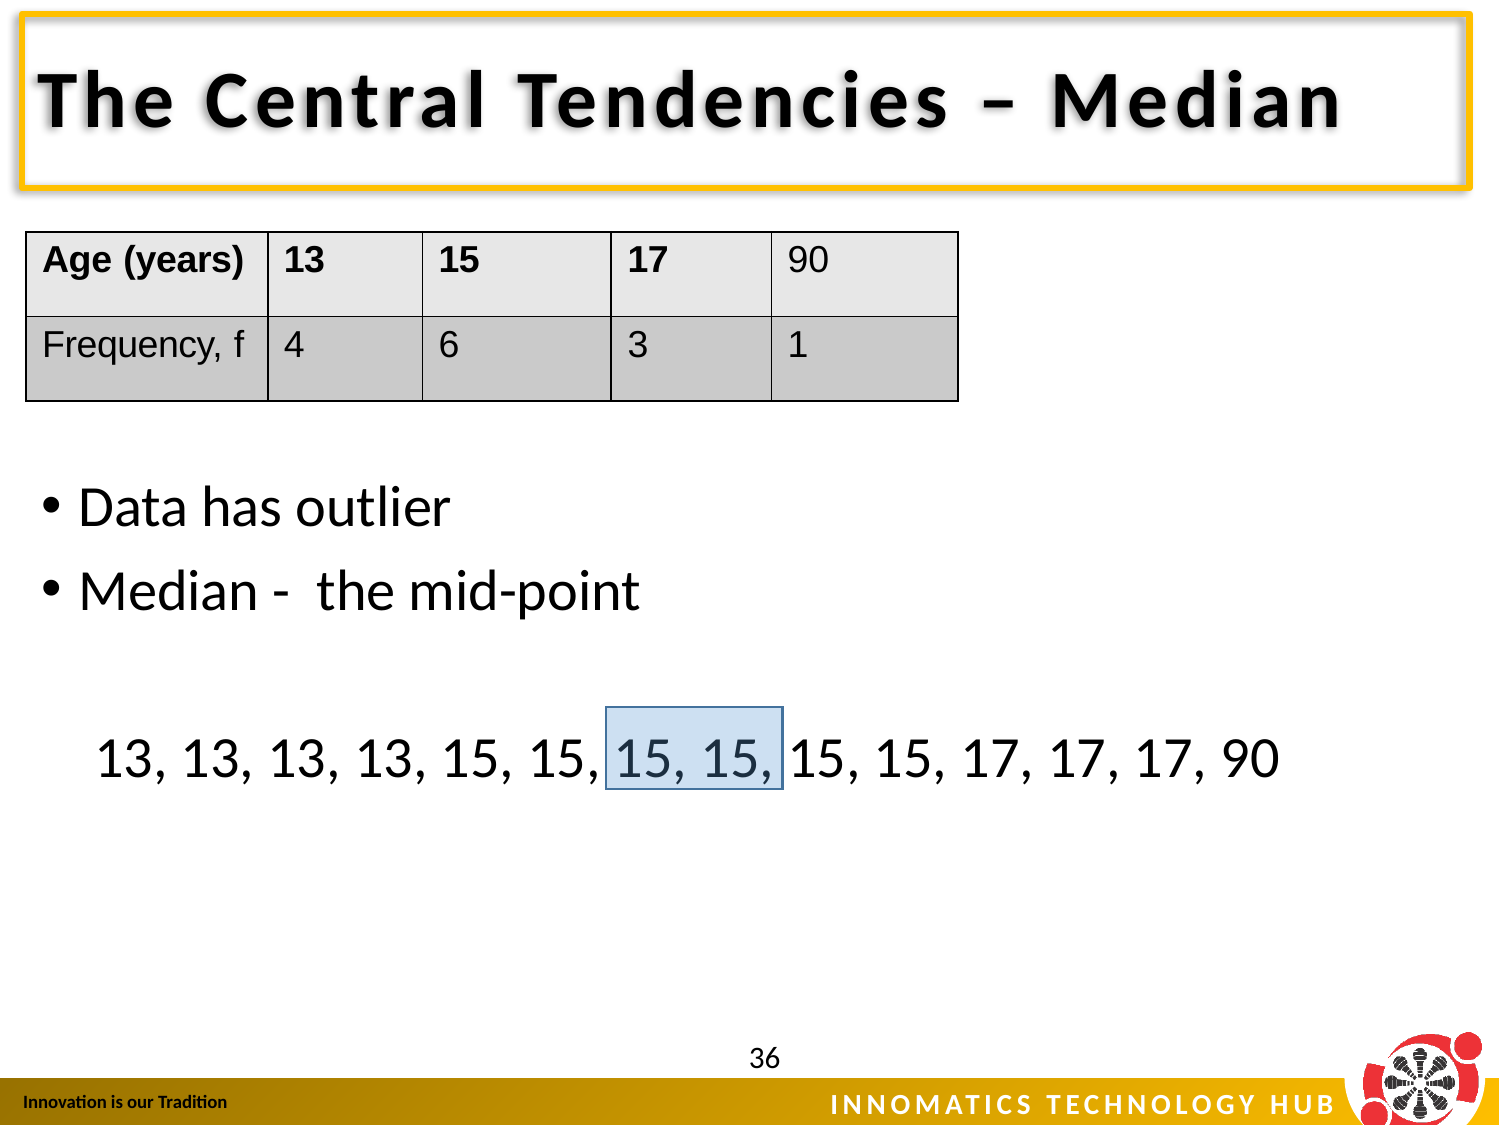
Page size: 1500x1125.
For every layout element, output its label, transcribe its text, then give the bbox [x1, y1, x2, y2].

table_cell 1 [772, 317, 957, 400]
table_header Age (years) [27, 233, 267, 316]
table_header 15 [423, 233, 610, 316]
table_cell Frequency, f [27, 317, 267, 400]
table_header 90 [772, 233, 957, 316]
table_cell 6 [423, 317, 610, 400]
text_box [605, 706, 784, 790]
table_cell 3 [612, 317, 771, 400]
list Data has outlier Median - the mid-point 13, 13, 13, 13, 15, 15, 15, 15, 15, 15, 17, 17, 17, 90 [26, 210, 1470, 1021]
title The Central Tendencies – Median [19, 11, 1473, 191]
table_cell 4 [269, 317, 422, 400]
picture [1360, 1032, 1484, 1125]
table_header 13 [269, 233, 422, 316]
table_header 17 [612, 233, 771, 316]
